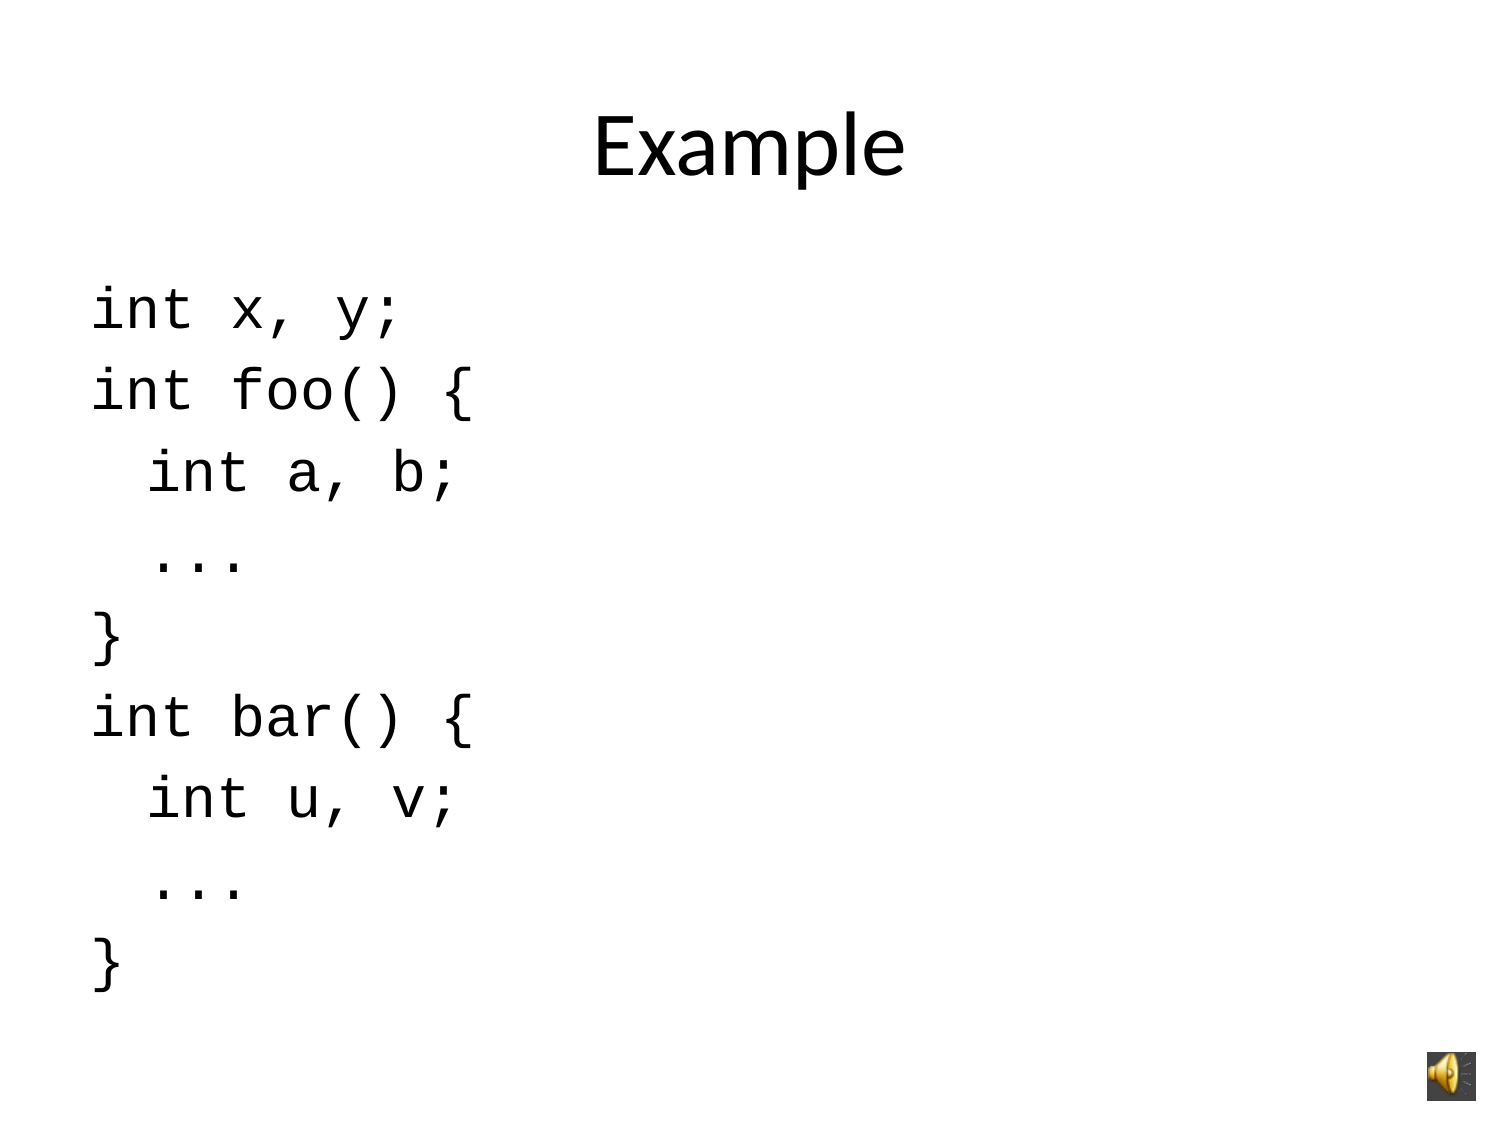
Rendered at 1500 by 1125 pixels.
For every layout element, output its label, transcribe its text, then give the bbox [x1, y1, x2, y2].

title Example [75, 45, 1425, 233]
list int x, y; int foo() { int a, b; ... } int bar() { int u, v; ... } [75, 262, 1425, 1005]
picture [1426, 1051, 1477, 1102]
